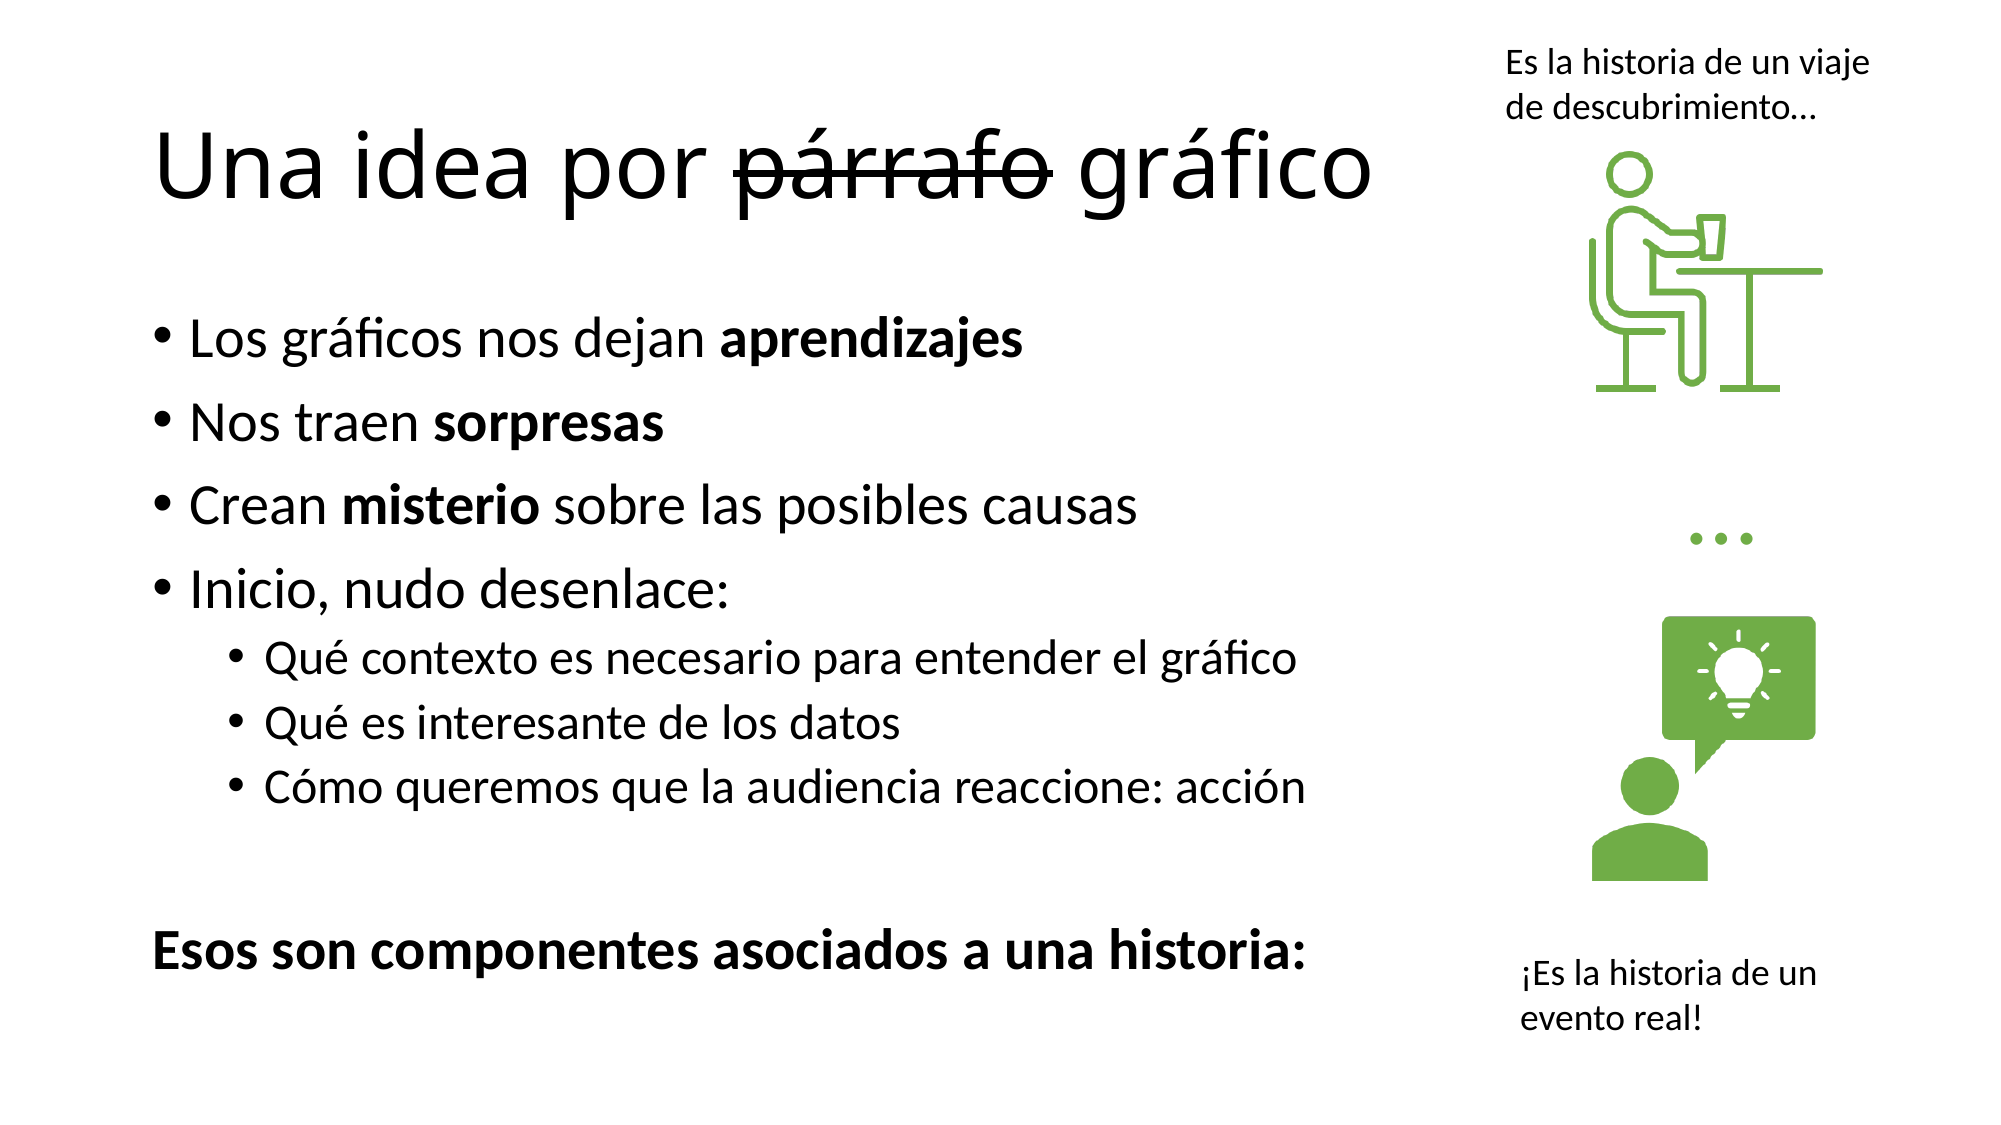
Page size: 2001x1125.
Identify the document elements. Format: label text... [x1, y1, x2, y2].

picture [1542, 586, 1863, 907]
title Una idea por párrafo gráfico [137, 59, 1542, 278]
text_box … [1505, 437, 1939, 572]
picture [1542, 117, 1863, 438]
text_box Es la historia de un viaje de descubrimiento… [1490, 29, 1924, 135]
list Los gráficos nos dejan aprendizajes Nos traen sorpresas Crean misterio sobre las posibles causas Inicio, nudo desenlace: Qué contexto es necesario para entender el gráfico Qué es interesante de los datos Cómo queremos que la audiencia reaccione: acción Esos son componentes asociados a una historia: [137, 299, 1863, 1014]
text_box ¡Es la historia de un evento real! [1505, 941, 1939, 1046]
